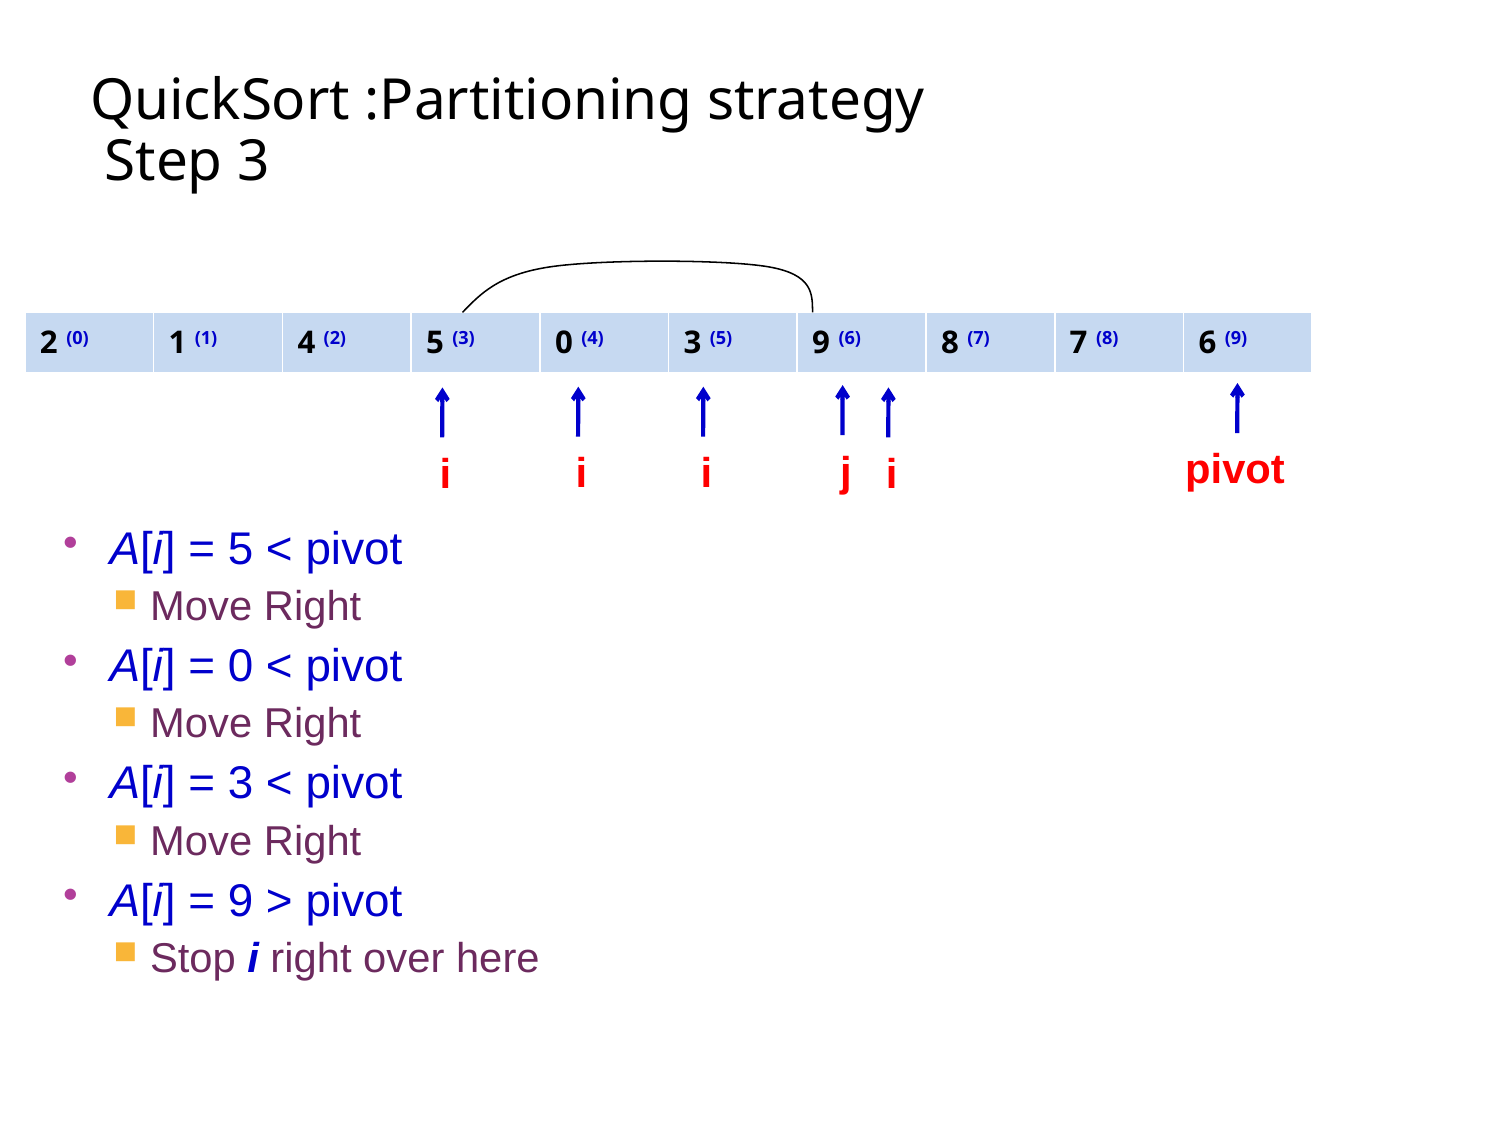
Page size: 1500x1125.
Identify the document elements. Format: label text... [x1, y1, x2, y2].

text_box i [871, 439, 913, 505]
text_box i [685, 438, 728, 504]
text_box pivot [1170, 434, 1300, 500]
table_header 9 (6) [798, 313, 925, 372]
text_box i [424, 439, 467, 505]
table_header 8 (7) [927, 313, 1054, 372]
table_header 4 (2) [283, 313, 410, 372]
table_header 0 (4) [541, 313, 668, 372]
text_box A[i] = 5 < pivot Move Right A[i] = 0 < pivot Move Right A[i] = 3 < pivot Move Right A[i] = 9 > pivot Stop i right over here [49, 517, 588, 1000]
text_box i [560, 438, 603, 504]
table_header 3 (5) [669, 313, 796, 372]
text_box [462, 261, 813, 313]
text_box j [825, 437, 867, 502]
table_header 7 (8) [1056, 313, 1183, 372]
title QuickSort :Partitioning strategy Step 3 [75, 62, 1263, 200]
table_header 1 (1) [154, 313, 282, 372]
table_header 5 (3) [412, 313, 539, 372]
table_header 6 (9) [1184, 313, 1311, 372]
table_header 2 (0) [26, 313, 153, 372]
